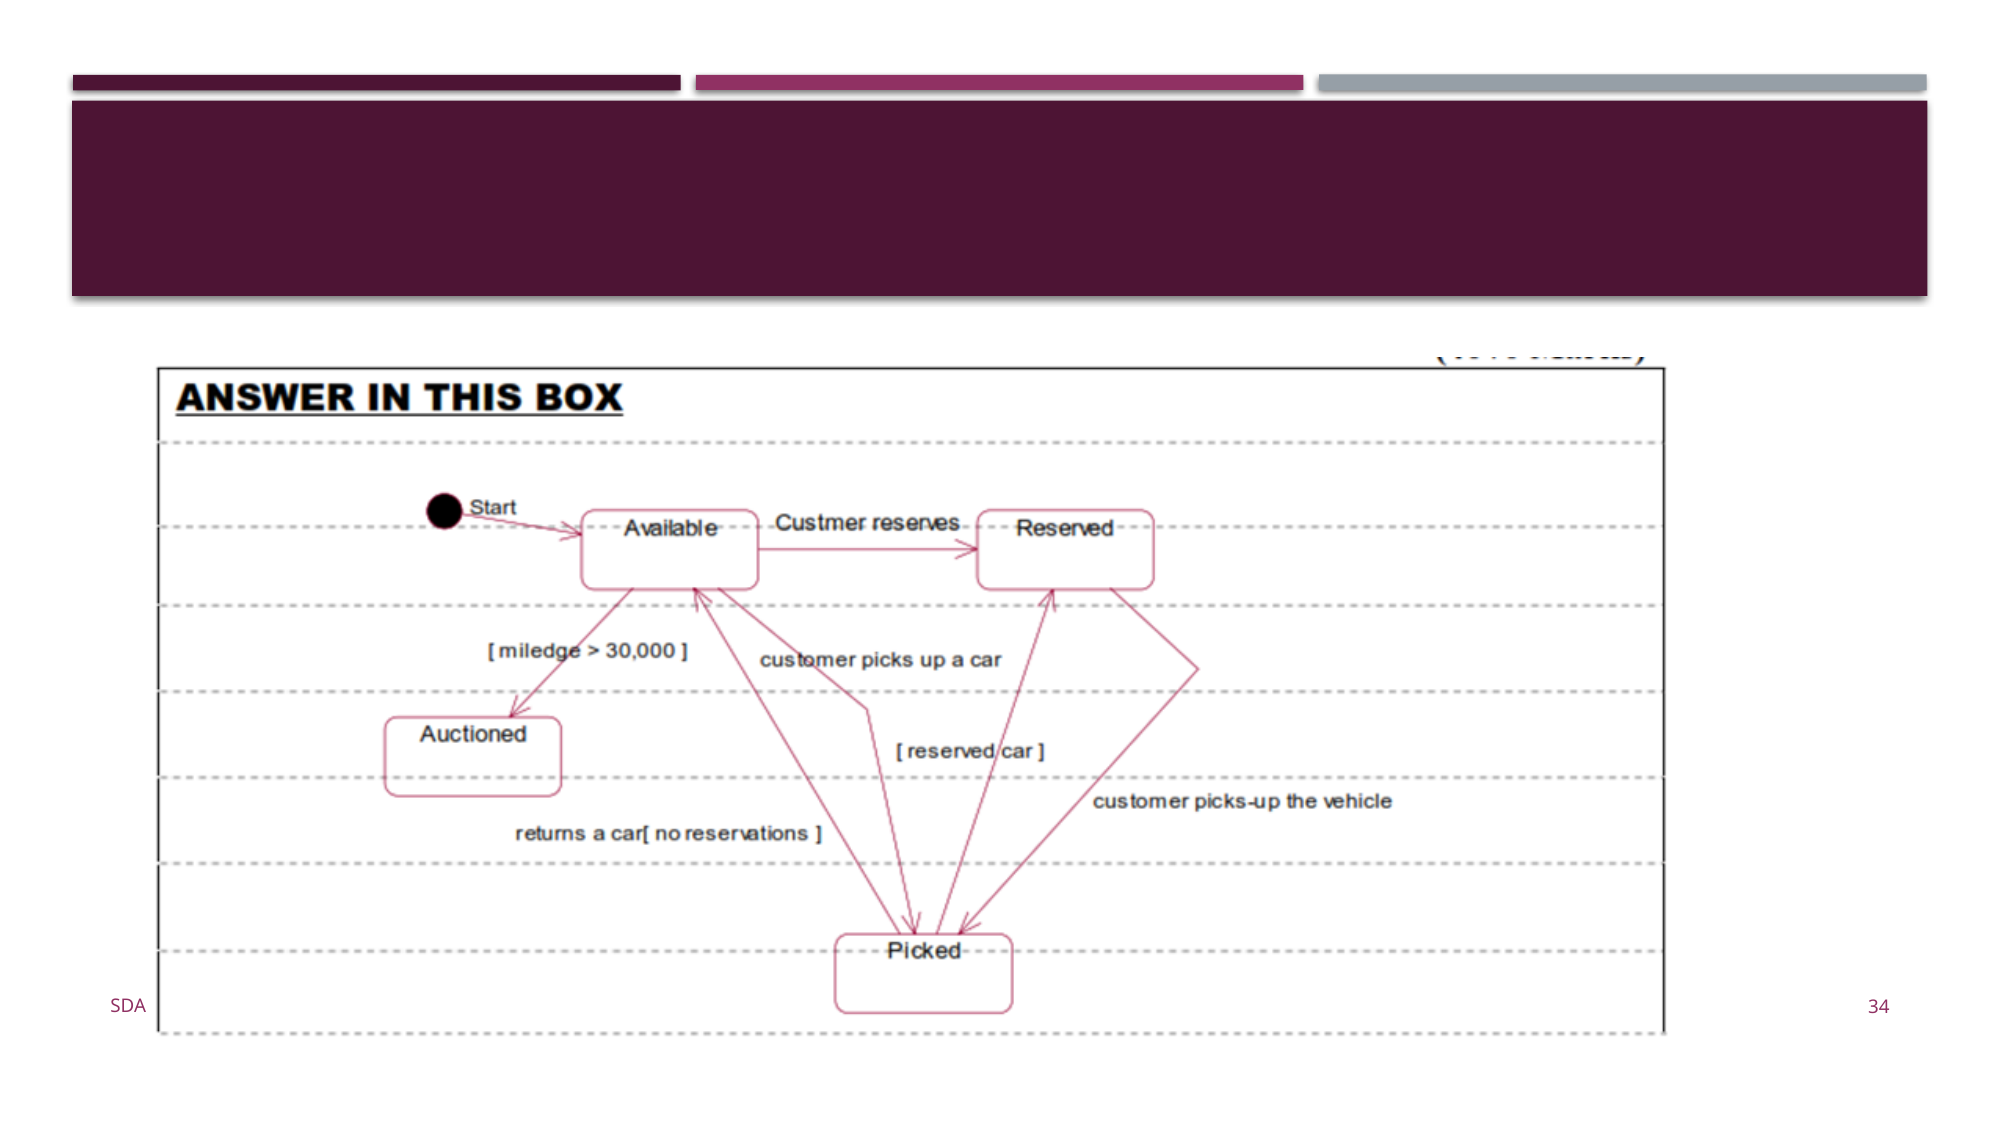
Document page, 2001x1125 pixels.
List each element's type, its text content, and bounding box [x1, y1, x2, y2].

slide_number 34 [1732, 977, 1905, 1037]
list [147, 357, 1675, 1042]
footer SDA [95, 976, 141, 1037]
